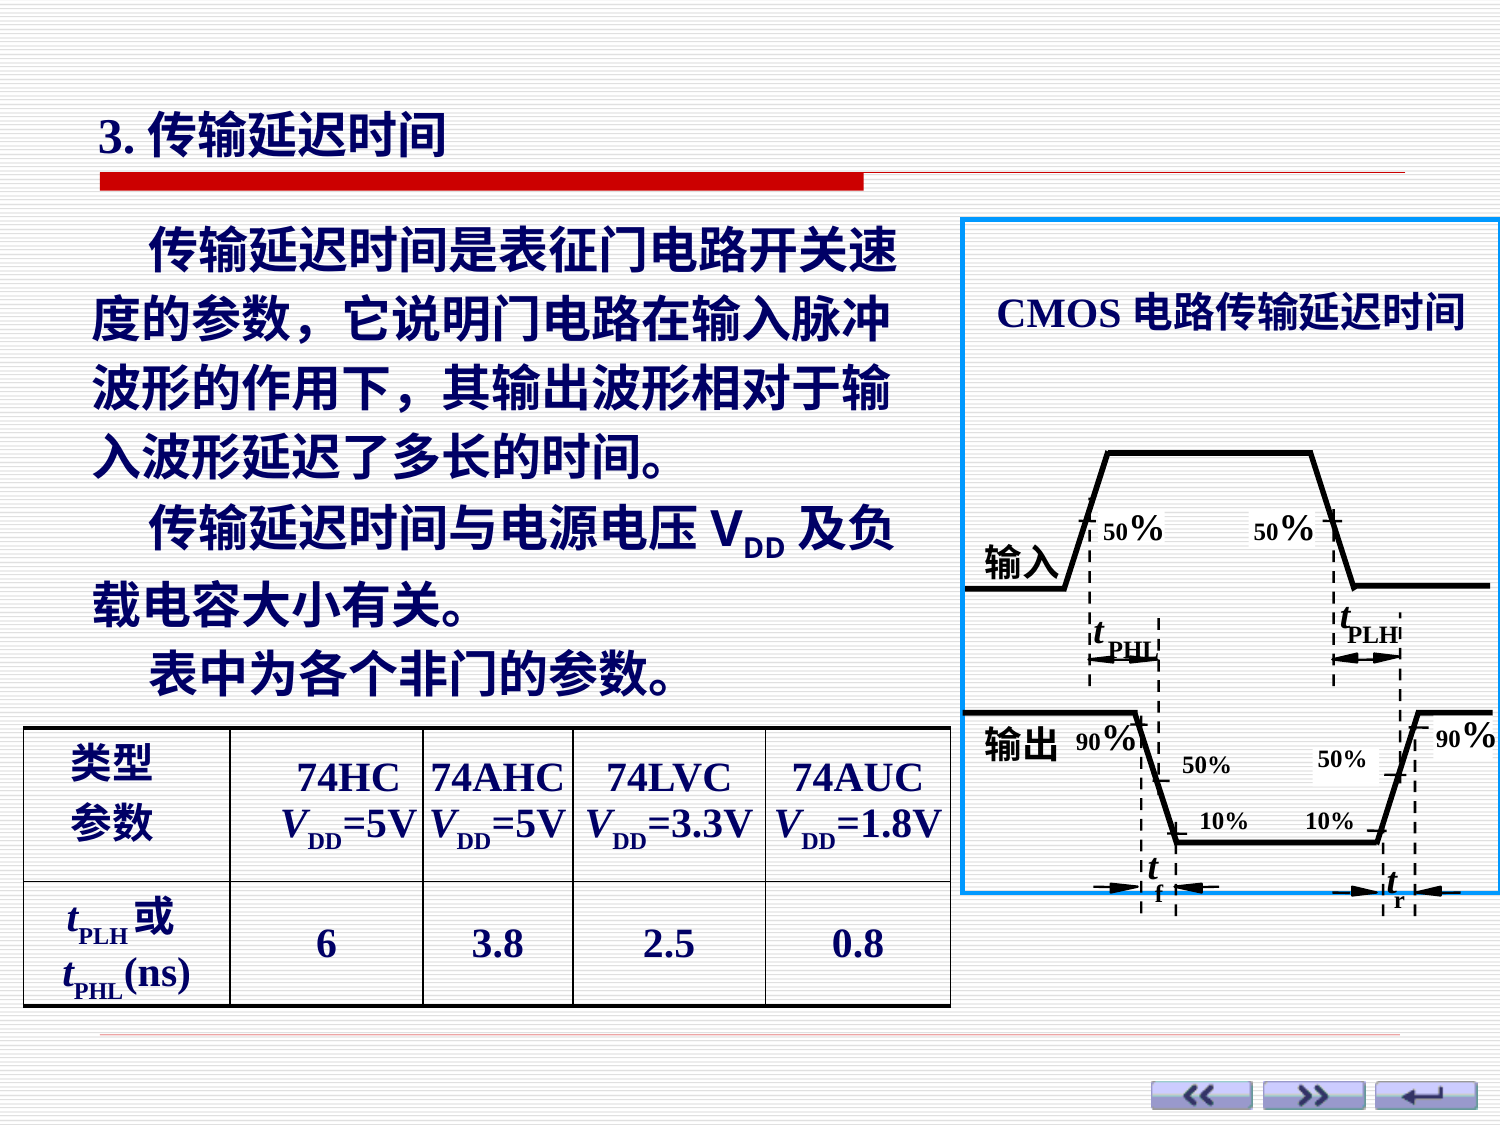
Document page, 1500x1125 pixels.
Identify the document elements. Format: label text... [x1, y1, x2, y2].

table_header 74AHC VDD=5V [424, 730, 572, 881]
text_box 传输延迟时间是表征门电路开关速度的参数，它说明门电路在输入脉冲波形的作用下，其输出波形相对于输入波形延迟了多长的时间。 传输延迟时间与电源电压VDD及负载电容大小有关。 表中为各个非门的参数。 [88, 208, 916, 704]
table_header 类型 参数 [24, 730, 229, 881]
table_cell 2.5 [574, 882, 765, 1004]
table_cell 0.8 [766, 882, 950, 1004]
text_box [957, 443, 1500, 923]
table_cell 3.8 [424, 882, 572, 1004]
text_box CMOS电路传输延迟时间 [993, 284, 1469, 338]
table_header 74AUC VDD=1.8V [766, 730, 950, 881]
text_box 3.传输延迟时间 [94, 101, 451, 166]
picture [0, 0, 1500, 1125]
table_cell 6 [231, 882, 422, 1004]
table_header 74HC VDD=5V [231, 730, 422, 881]
table_header 74LVC VDD=3.3V [574, 730, 765, 881]
table_cell tPLH或tPHL(ns) [24, 882, 229, 1004]
text_box [962, 219, 1500, 443]
